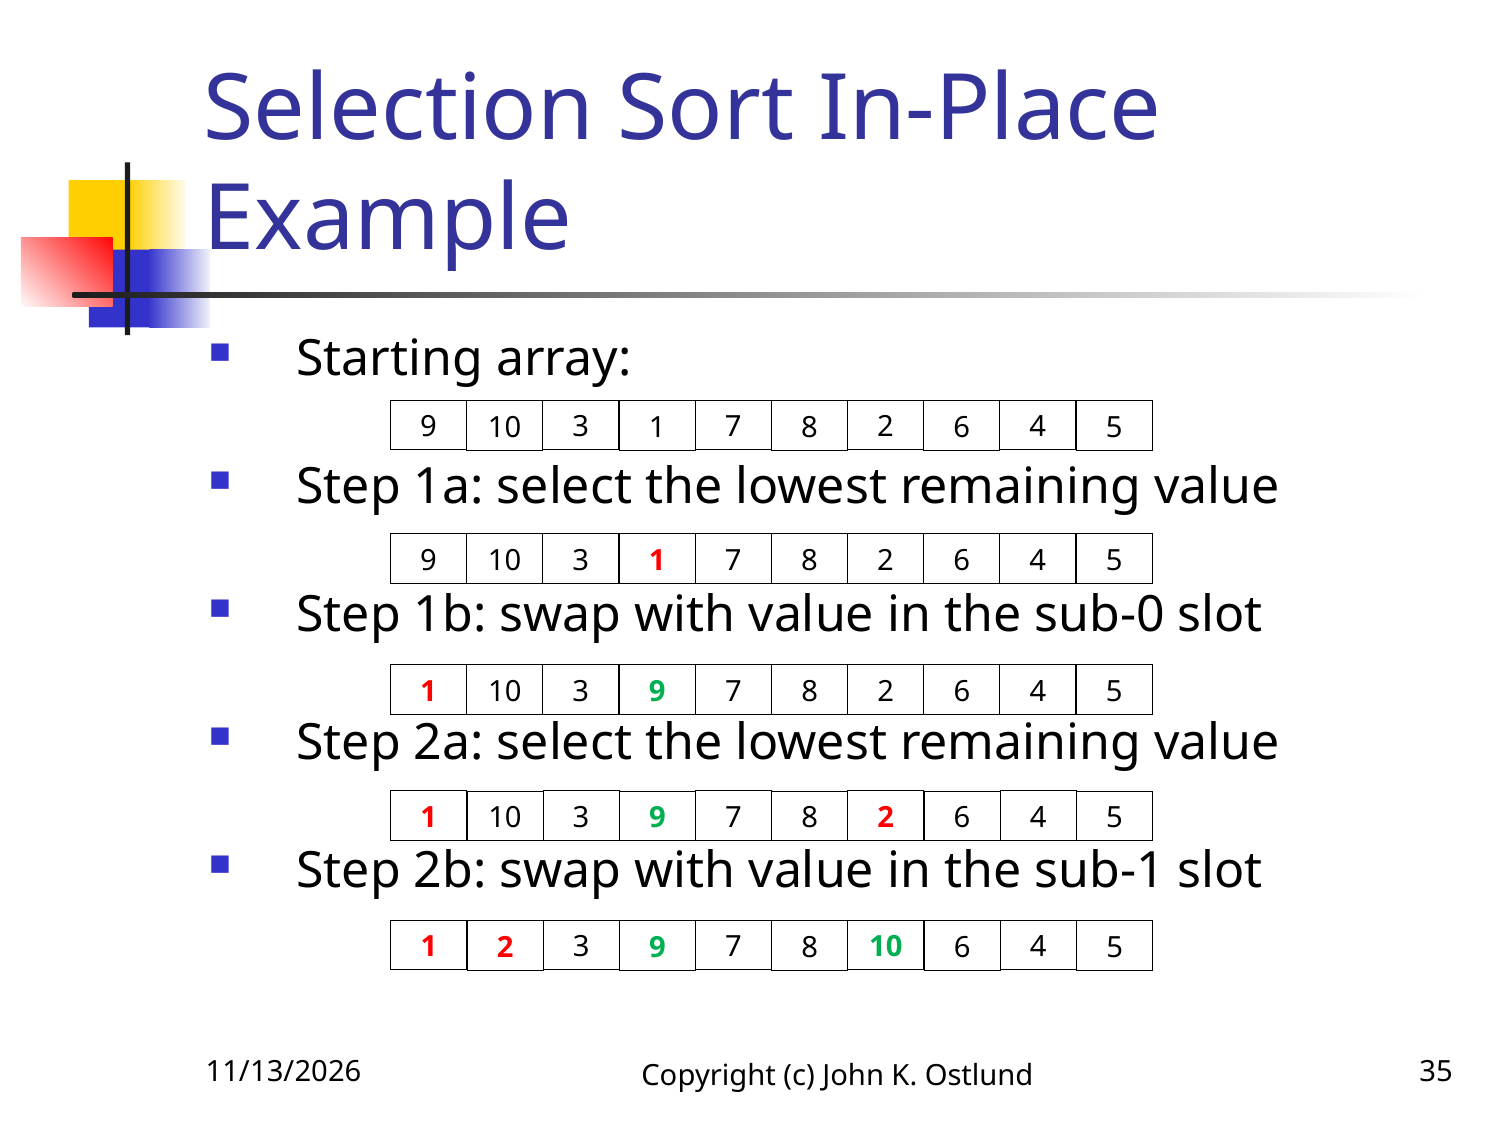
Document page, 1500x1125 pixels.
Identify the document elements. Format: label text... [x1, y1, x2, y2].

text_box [390, 920, 1153, 972]
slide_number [190, 1023, 504, 1100]
list Starting array: Step 1a: select the lowest remaining value Step 1b: swap with value in the sub-0 slot Step 2a: select the lowest remaining value Step 2b: swap with value in the sub-1 slot [193, 324, 1469, 1000]
title Selection Sort In-Place Example [188, 35, 1468, 275]
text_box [390, 790, 1153, 842]
slide_number 35 [1154, 1023, 1468, 1100]
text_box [390, 400, 1153, 452]
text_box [390, 664, 1153, 716]
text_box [390, 533, 1153, 585]
footer Copyright (c) John K. Ostlund [599, 1023, 1076, 1100]
